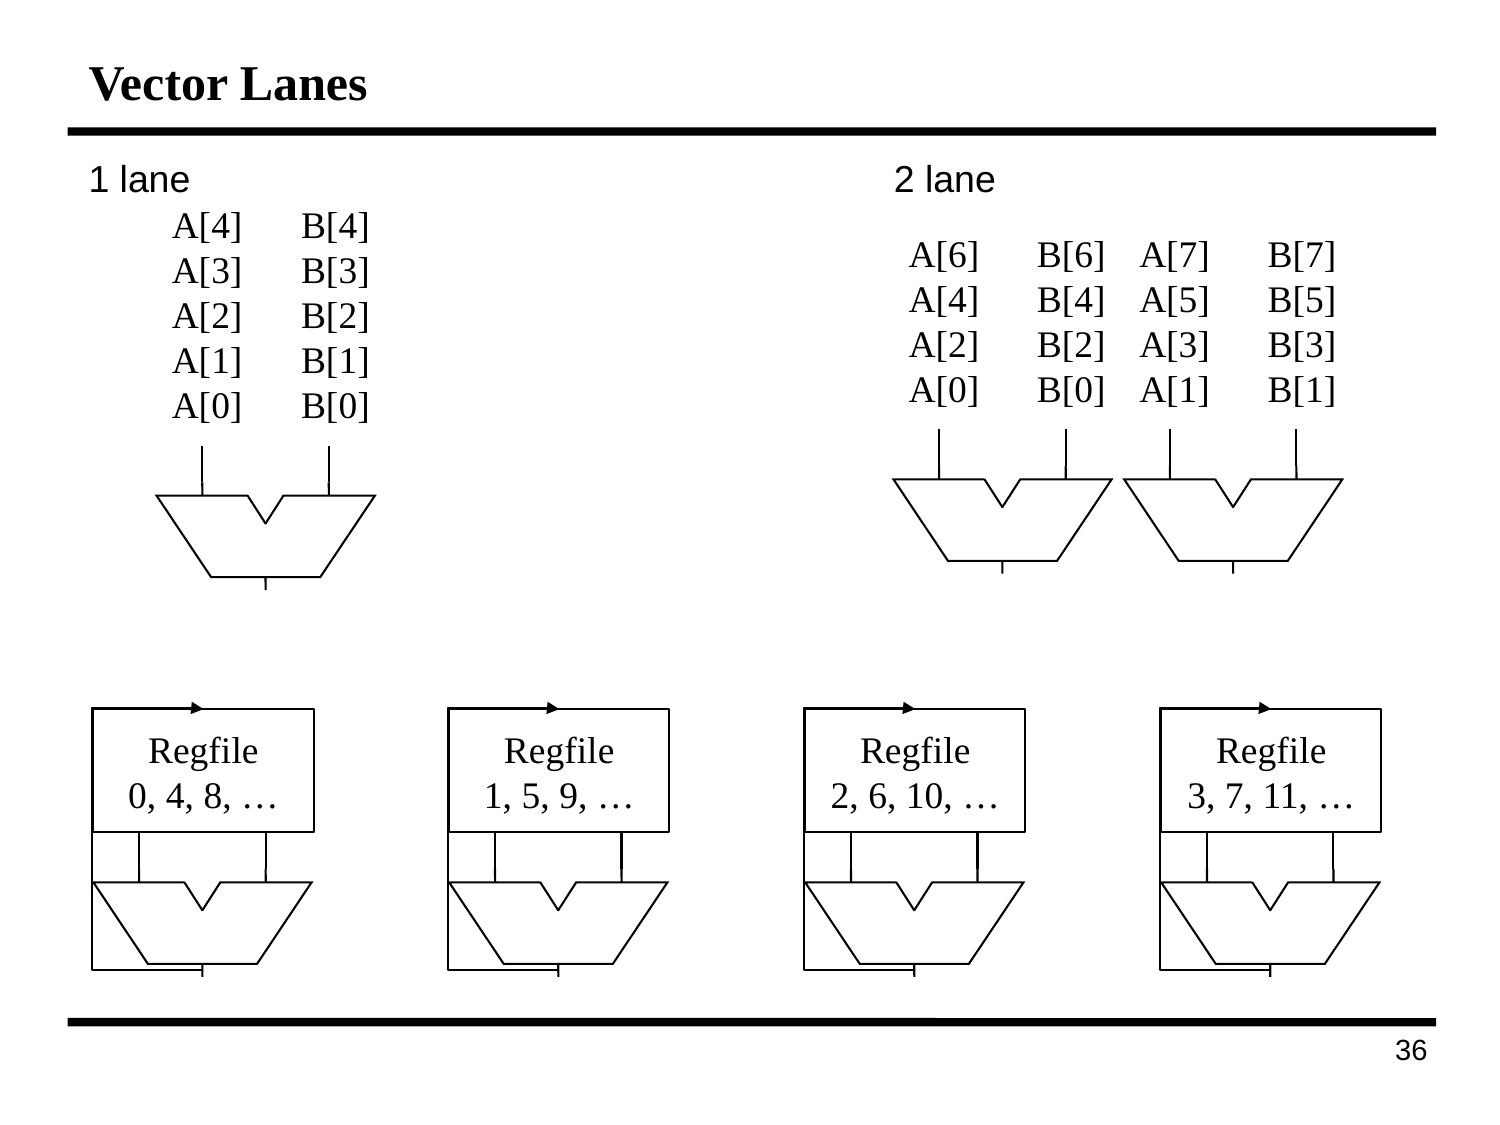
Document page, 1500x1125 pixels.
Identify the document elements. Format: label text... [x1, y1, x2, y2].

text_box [92, 708, 315, 978]
slide_number 207 [1134, 1023, 1443, 1099]
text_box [892, 177, 1121, 574]
list 1 lane 2 lane [73, 148, 1431, 1012]
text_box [448, 708, 670, 978]
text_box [804, 708, 1026, 978]
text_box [156, 193, 387, 591]
title Vector Lanes [73, 36, 1431, 124]
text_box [1123, 177, 1353, 574]
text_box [1160, 708, 1382, 978]
